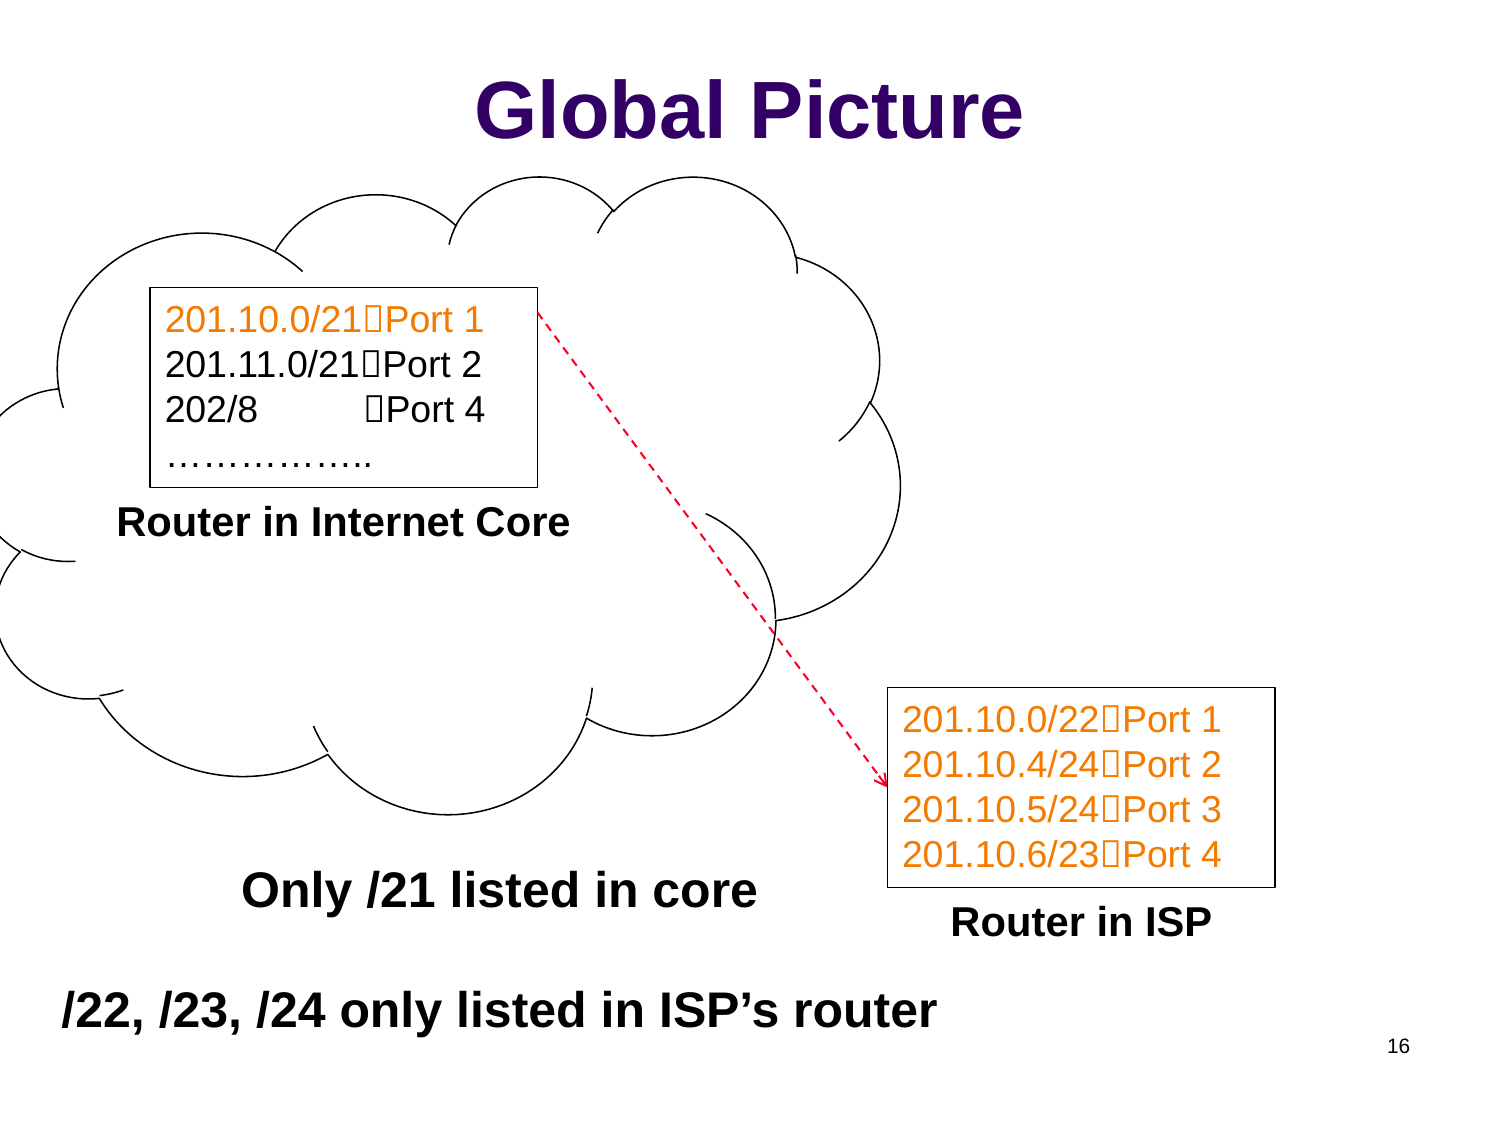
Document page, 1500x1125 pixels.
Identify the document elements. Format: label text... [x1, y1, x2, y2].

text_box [537, 312, 888, 788]
slide_number 16 [1074, 1024, 1426, 1101]
title Global Picture [0, 20, 1500, 163]
text_box Router in Internet Core [87, 487, 532, 553]
text_box [891, 437, 901, 535]
text_box Only /21 listed in core /22, /23, /24 only listed in ISP’s router [37, 849, 963, 1045]
text_box [0, 176, 867, 815]
text_box Router in ISP [963, 887, 1338, 953]
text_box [887, 687, 1276, 888]
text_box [149, 287, 538, 488]
